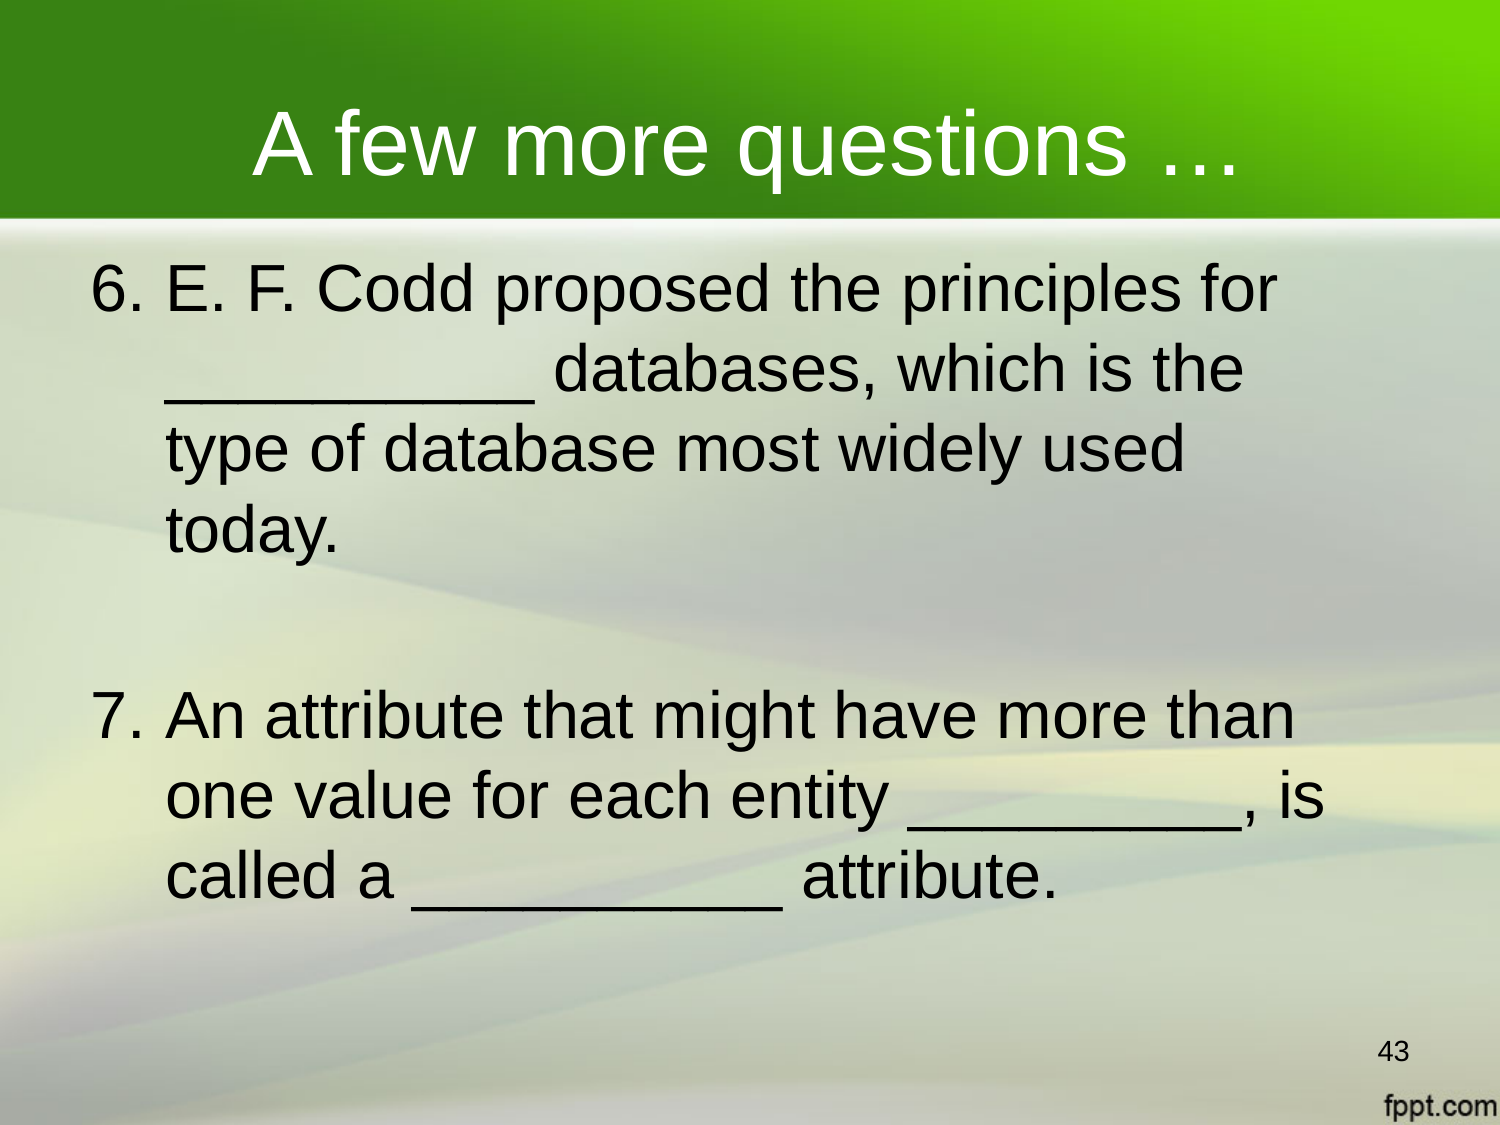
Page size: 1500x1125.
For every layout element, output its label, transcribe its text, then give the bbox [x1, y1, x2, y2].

list E. F. Codd proposed the principles for __________ databases, which is the type of database most widely used today. An attribute that might have more than one value for each entity _________, is called a __________ attribute. [74, 237, 1388, 1038]
slide_number 43 [1074, 1024, 1426, 1103]
title A few more questions … [74, 44, 1426, 233]
picture [0, 0, 1500, 1125]
